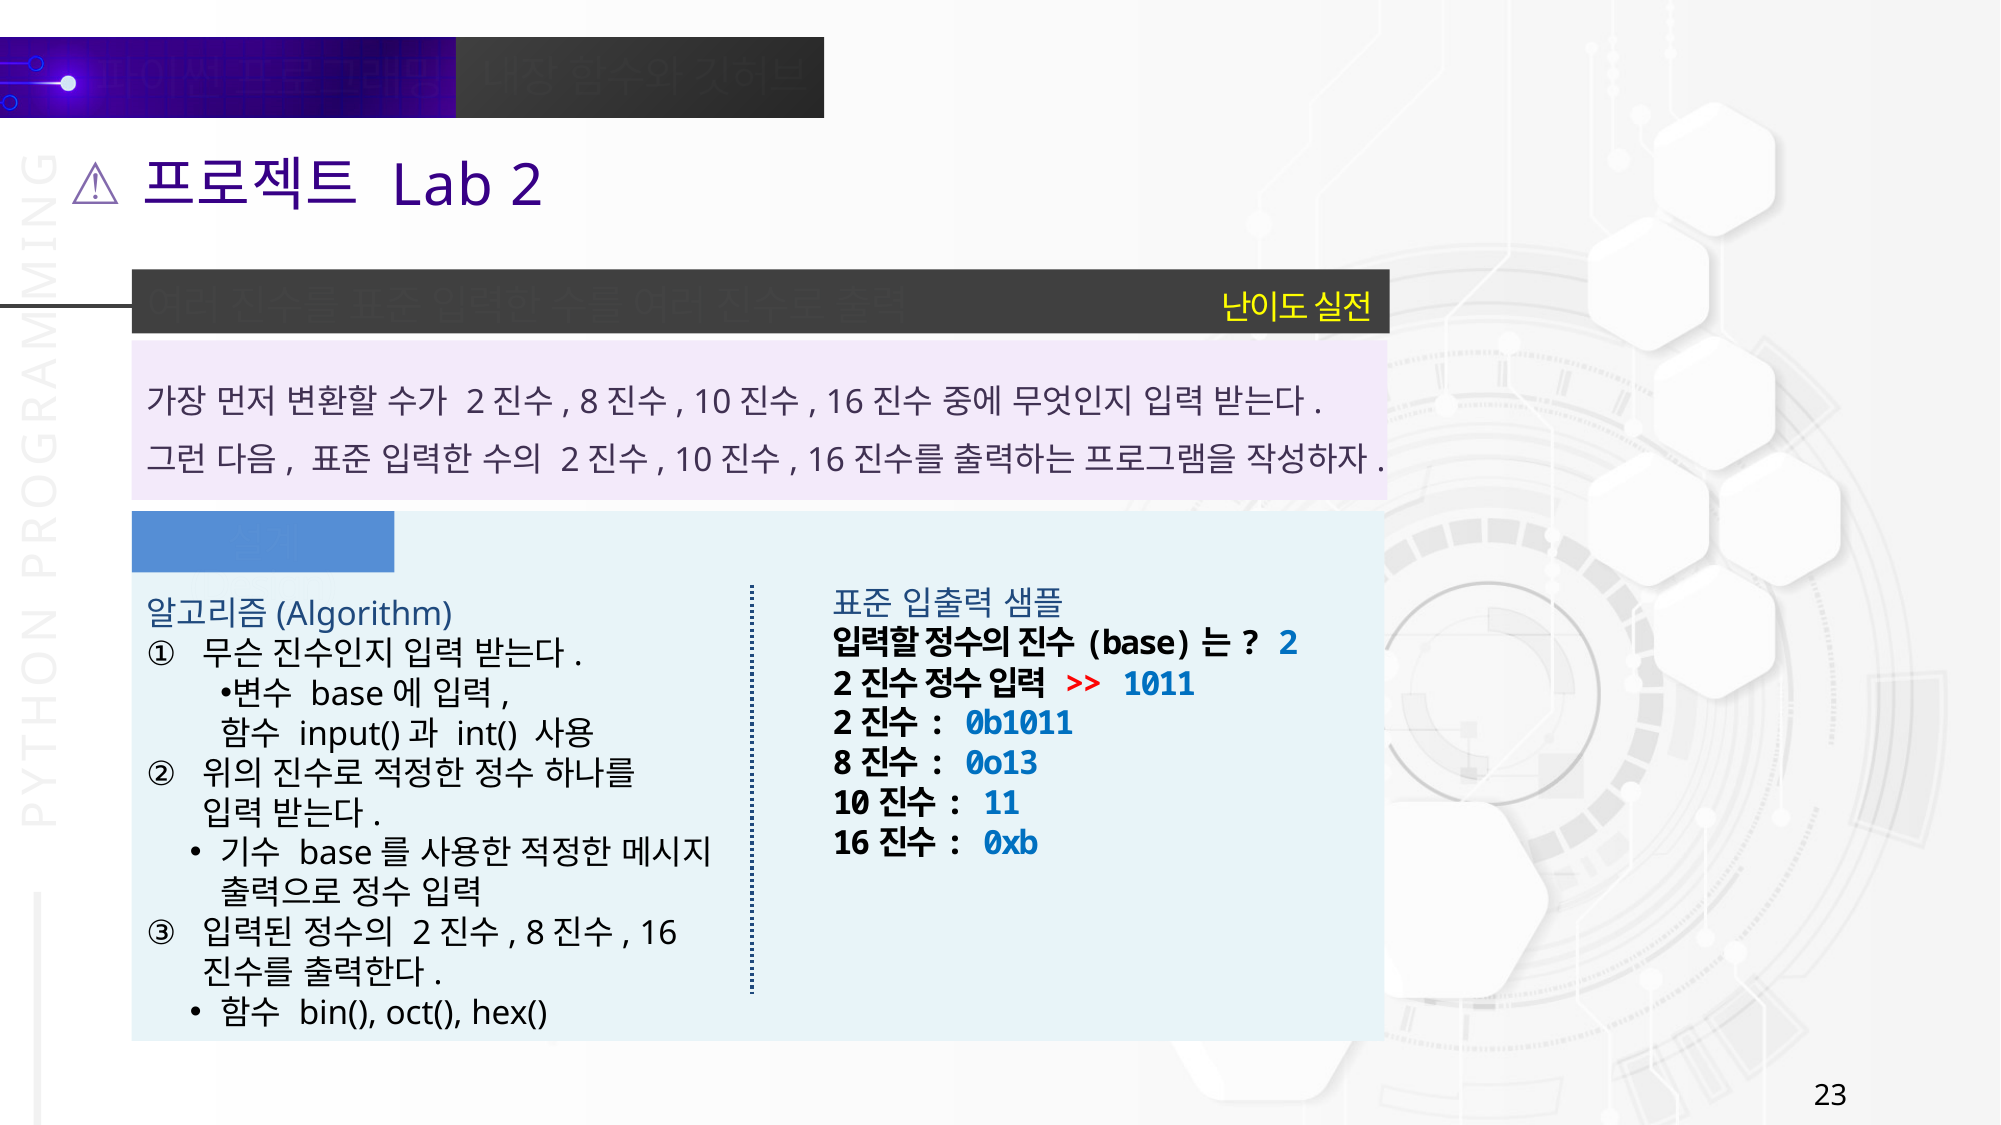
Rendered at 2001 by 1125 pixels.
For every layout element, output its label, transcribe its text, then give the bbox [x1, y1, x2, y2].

text_box 표준 입출력 샘플 입력할 정수의 진수(base)는? 2 2진수 정수 입력 >> 1011 2진수: 0b1011 8진수: 0o13 10진수: 11 16진수: 0xb [817, 574, 1390, 869]
text_box 프로젝트 Lab 2 [54, 140, 1390, 225]
text_box [131, 510, 395, 517]
text_box [131, 268, 1391, 334]
text_box 가장 먼저 변환할 수가 2진수, 8진수, 10진수, 16진수 중에 무엇인지 입력 받는다. 그런 다음, 표준 입력한 수의 2진수, 10진수, 16진수를 출력하는 프로그램을 작성하자. [131, 340, 1388, 500]
picture [0, 0, 2001, 1125]
text_box 알고리즘(Algorithm) 무슨 진수인지 입력 받는다. 변수 base에 입력, 함수 input()과 int() 사용 위의 진수로 적정한 정수 하나를 입력 받는다. 기수 base를 사용한 적정한 메시지 출력으로 정수 입력 입력된 정수의 2진수, 8진수, 16진수를 출력한다. 함수 bin(), oct(), hex() [131, 584, 752, 1039]
text_box 여러 진수를 표준 입력한 수를 여러 진수로 출력 [131, 279, 1180, 336]
text_box 설계 (Design) [131, 517, 395, 584]
slide_number 23 [1412, 1066, 1863, 1125]
text_box 난이도 실전 [1112, 276, 1388, 334]
text_box [131, 510, 1385, 1042]
